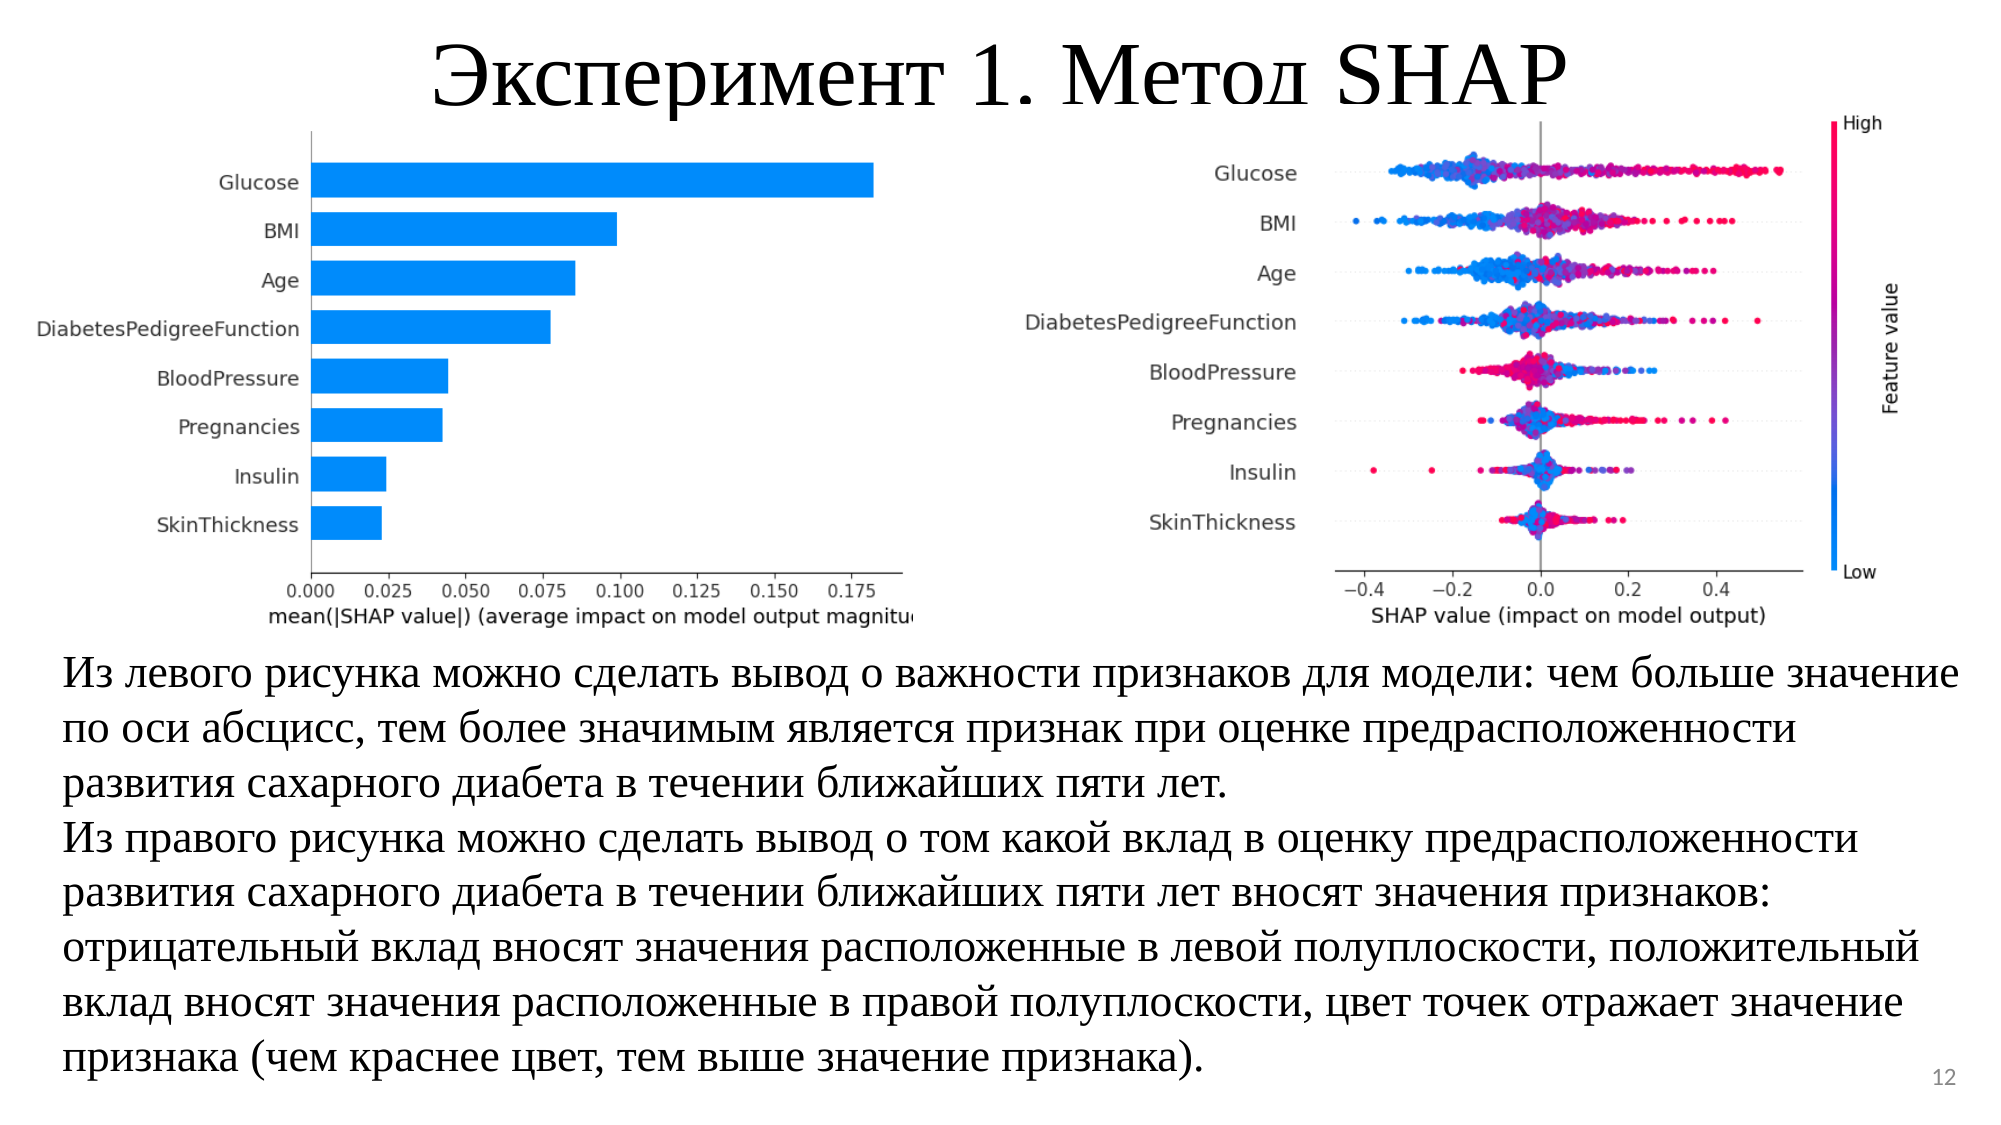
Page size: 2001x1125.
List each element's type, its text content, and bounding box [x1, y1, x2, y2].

list Из левого рисунка можно сделать вывод о важности признаков для модели: чем больше значение по оси абсцисс, тем более значимым является признак при оценке предрасположенности развития сахарного диабета в течении ближайших пяти лет. Из правого рисунка можно сделать вывод о том какой вклад в оценку предрасположенности развития сахарного диабета в течении ближайших пяти лет вносят значения признаков: отрицательный вклад вносят значения расположенные в левой полуплоскости, положительный вклад вносят значения расположенные в правой полуплоскости, цвет точек отражает значение признака (чем краснее цвет, тем выше значение признака). [62, 641, 1963, 1086]
picture [1012, 104, 1915, 638]
picture [24, 121, 913, 639]
slide_number 12 [1914, 1060, 1959, 1096]
title Эксперимент 1. Метод SHAP [126, 13, 1874, 126]
